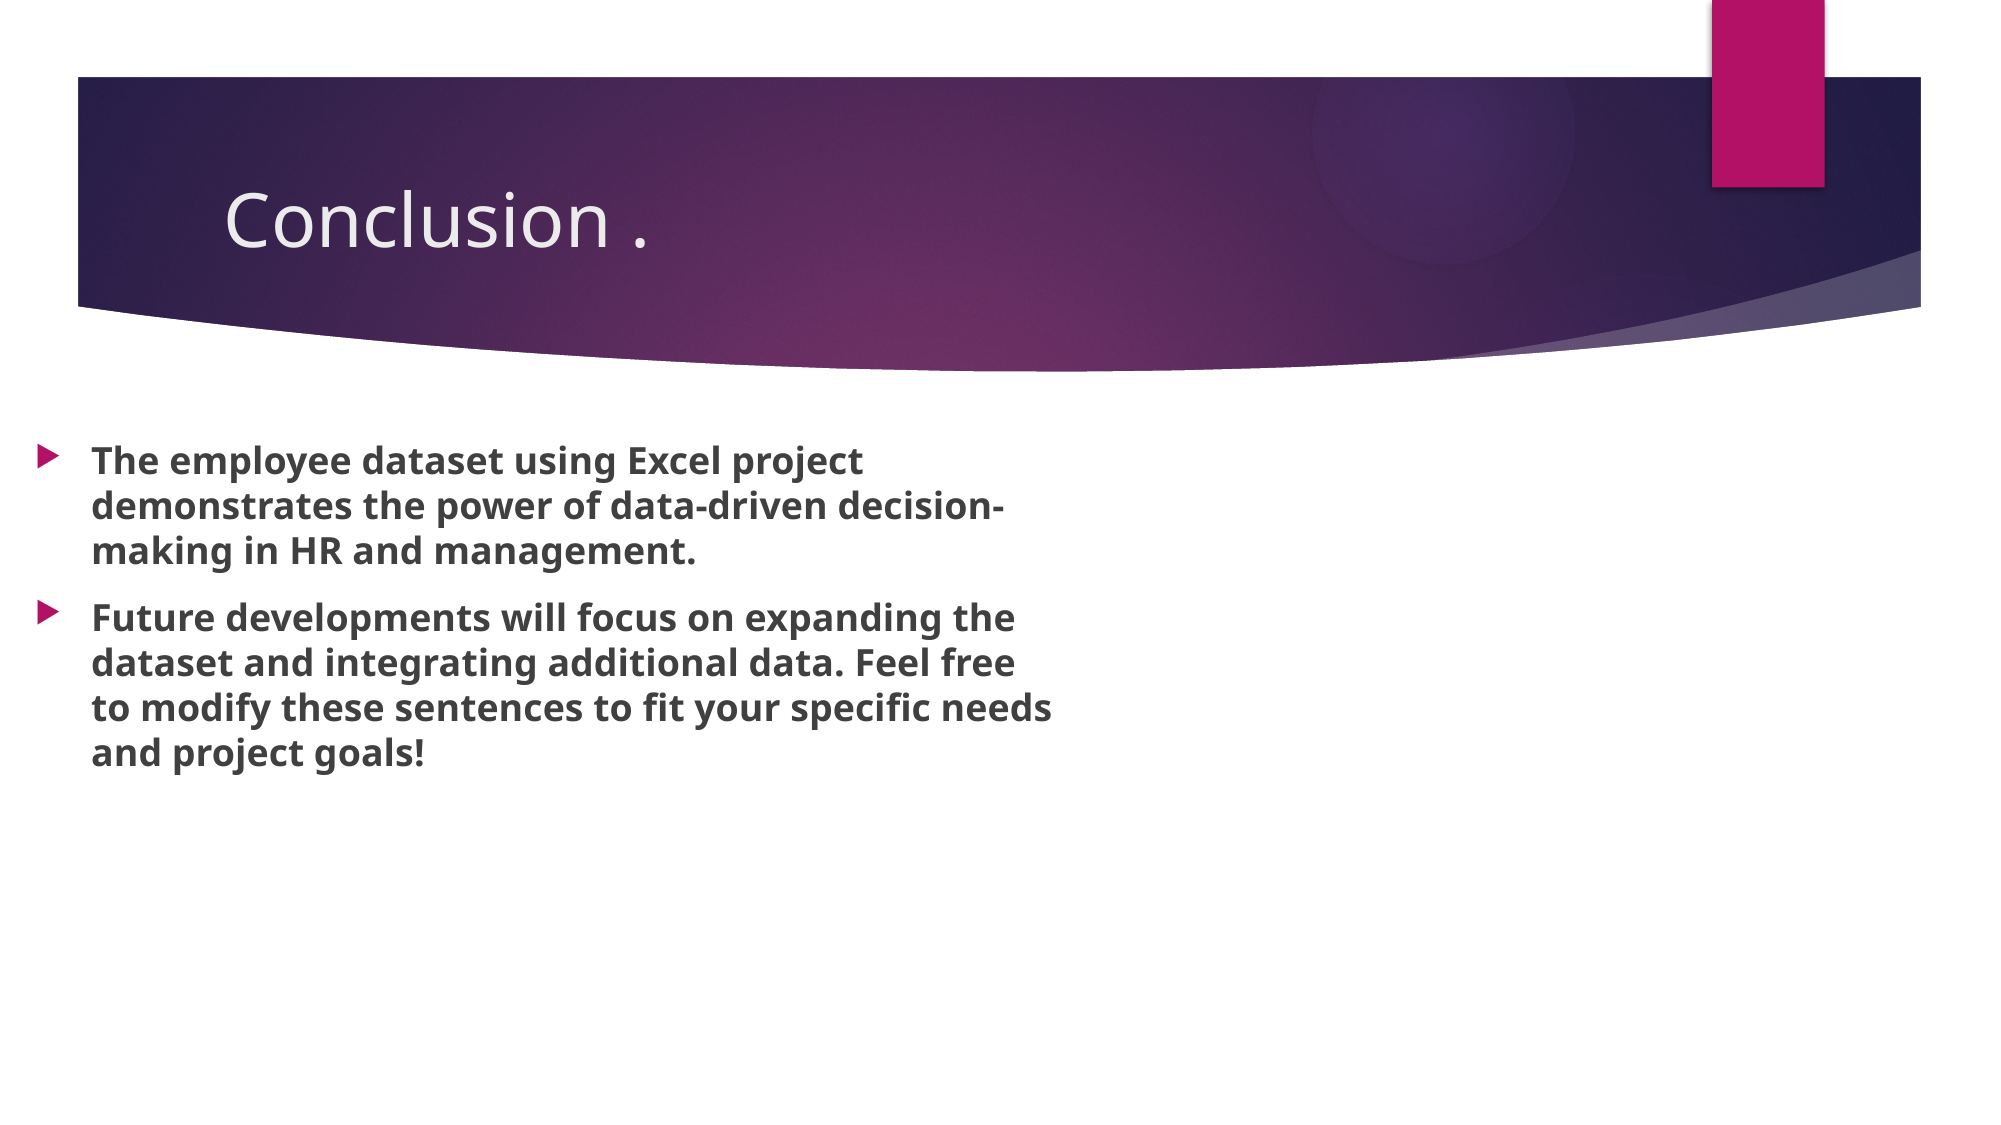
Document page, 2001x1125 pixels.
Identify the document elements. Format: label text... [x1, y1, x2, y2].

title Conclusion . [189, 159, 1627, 276]
list The employee dataset using Excel project demonstrates the power of data-driven decision-making in HR and management. Future developments will focus on expanding the dataset and integrating additional data. Feel free to modify these sentences to fit your specific needs and project goals! [19, 430, 1070, 991]
